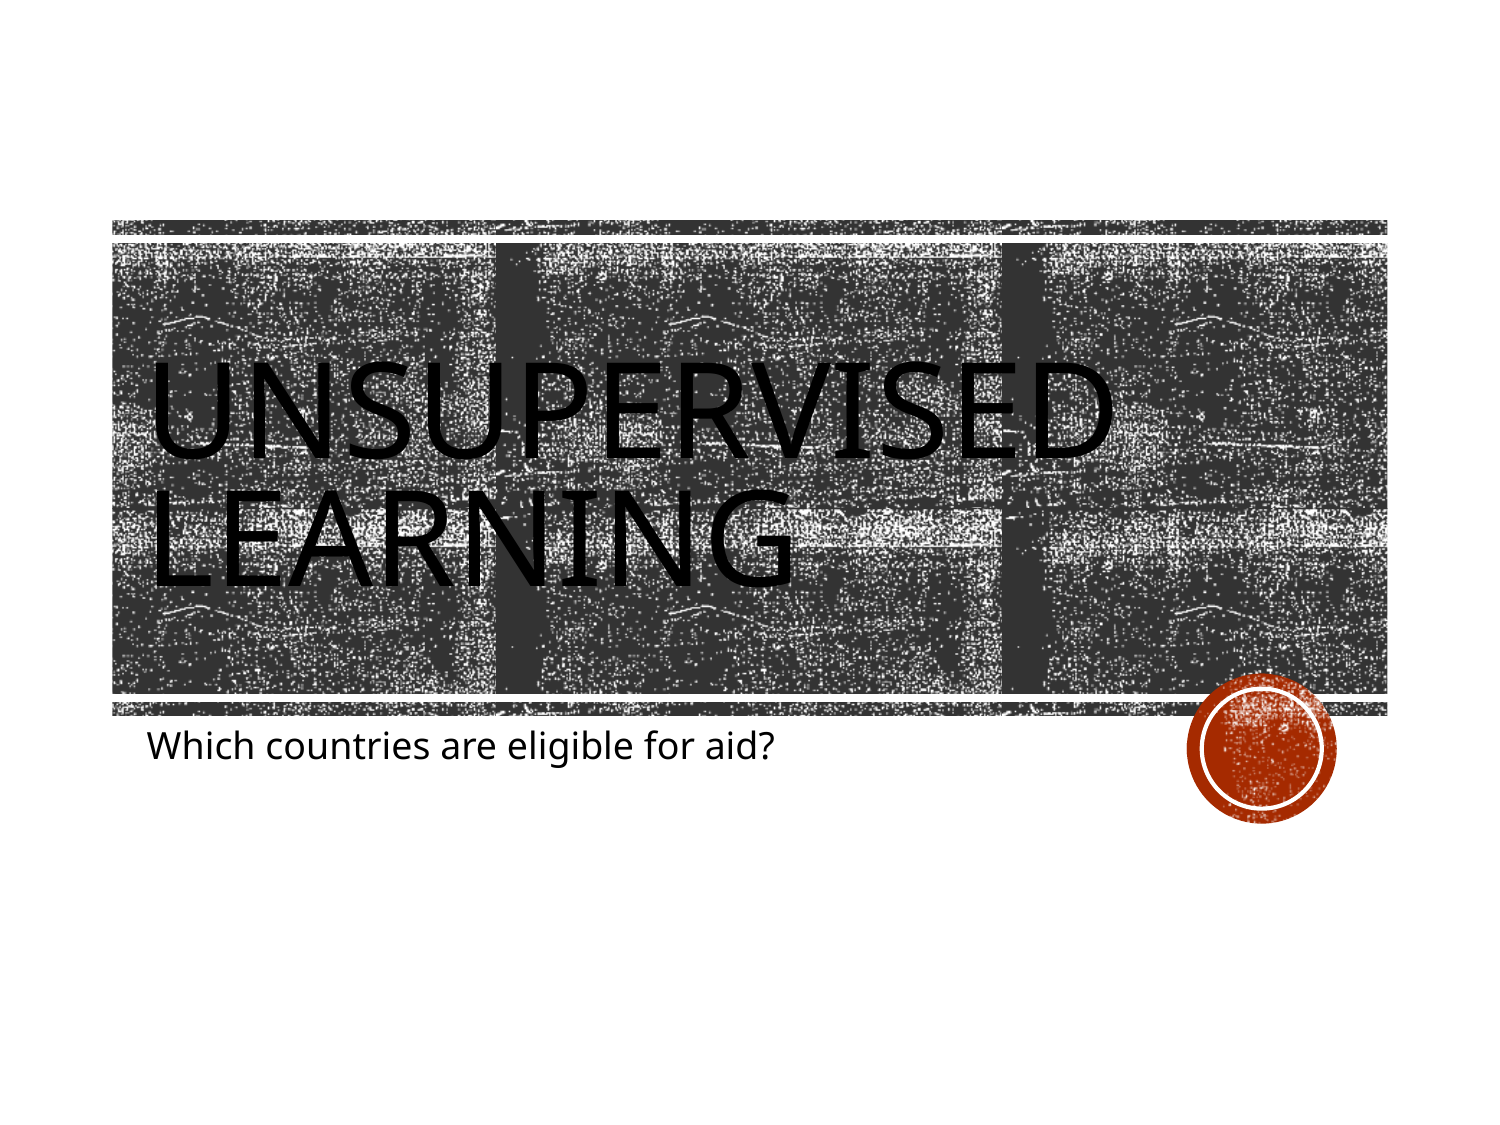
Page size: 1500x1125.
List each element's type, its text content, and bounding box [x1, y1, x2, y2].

title Unsupervised learning [129, 234, 1375, 733]
subtitle Which countries are eligible for aid? [131, 720, 1103, 896]
